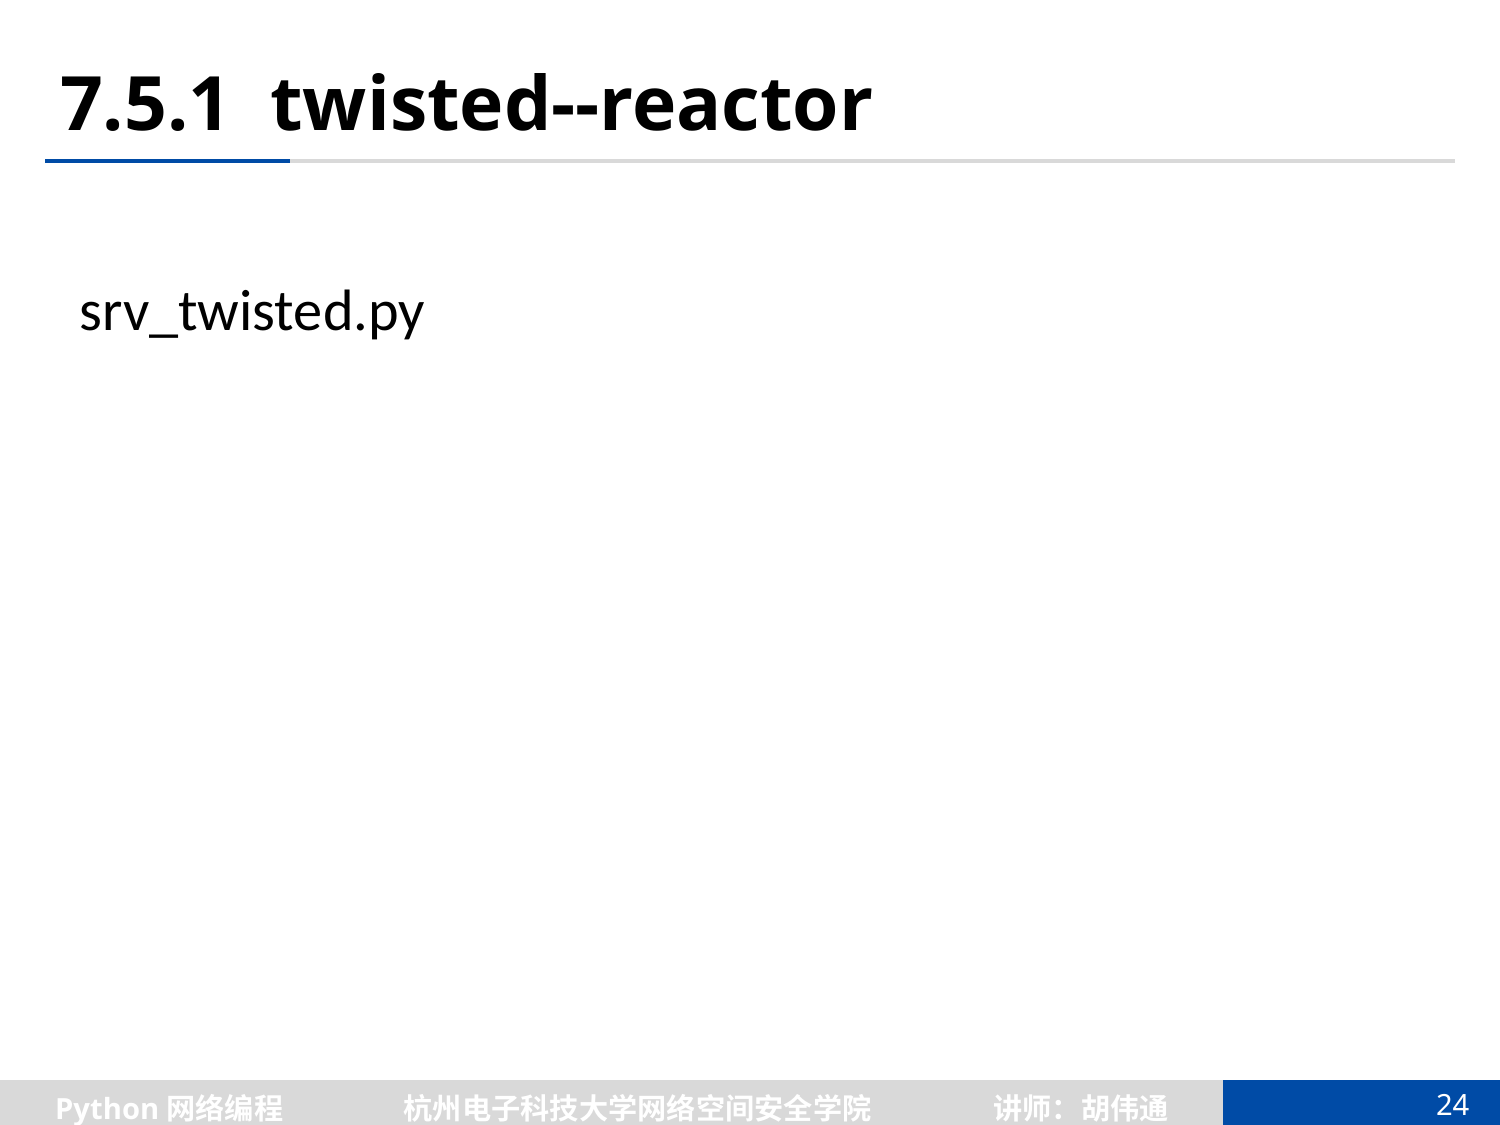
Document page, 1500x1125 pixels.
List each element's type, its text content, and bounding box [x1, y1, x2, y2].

text_box srv_twisted.py [64, 195, 1436, 350]
title 7.5.1 twisted--reactor [45, 42, 1425, 159]
